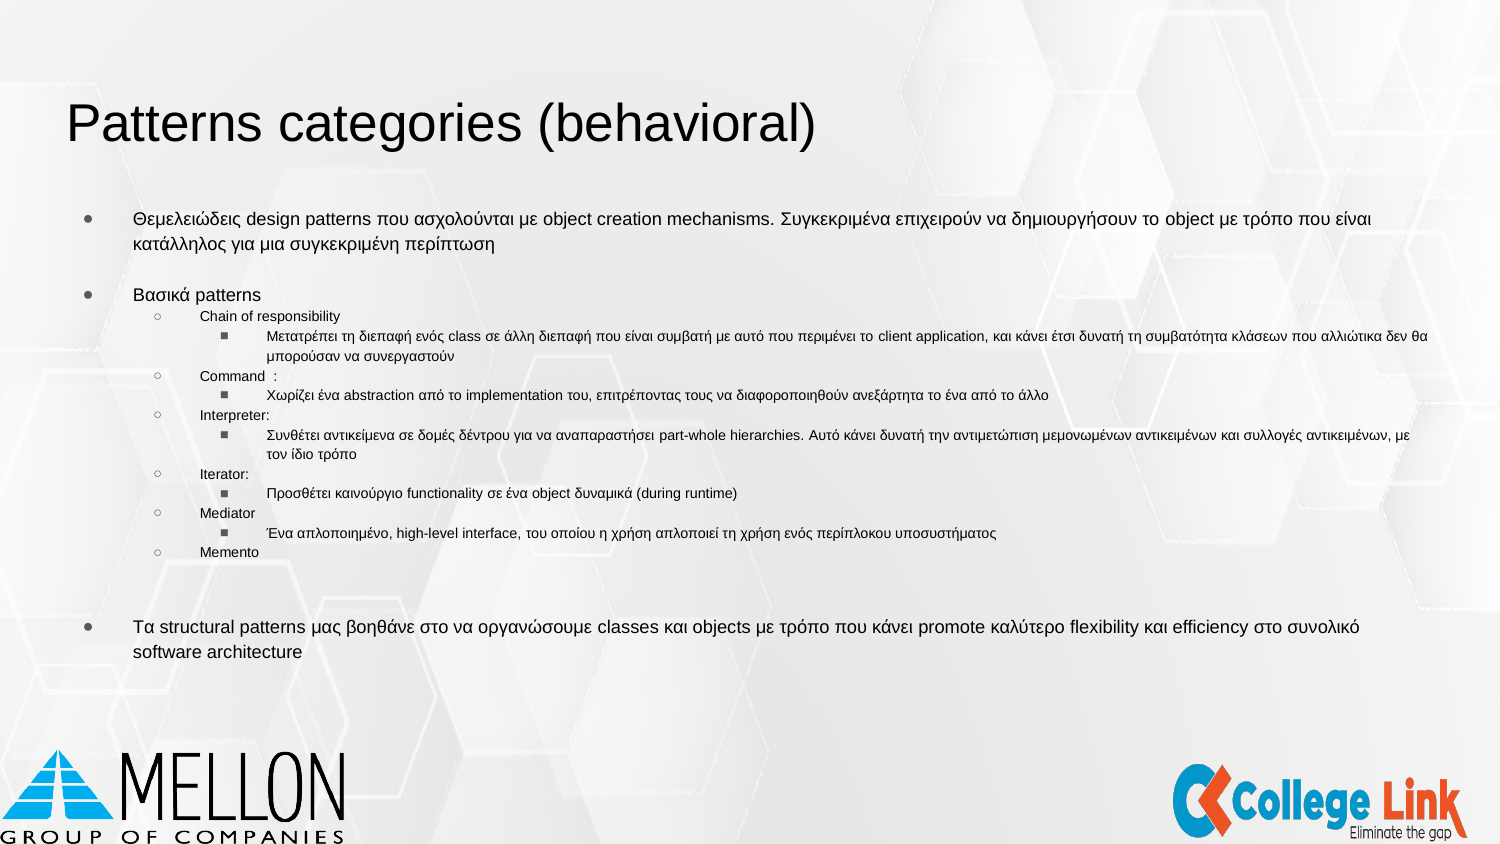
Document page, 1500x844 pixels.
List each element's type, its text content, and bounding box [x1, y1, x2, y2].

list Θεμελειώδεις design patterns που ασχολούνται με object creation mechanisms. Συγκεκριμένα επιχειρούν να δημιουργήσουν το object με τρόπο που είναι κατάλληλος για μια συγκεκριμένη περίπτωση Βασικά patterns Chain of responsibility Μετατρέπει τη διεπαφή ενός class σε άλλη διεπαφή που είναι συμβατή με αυτό που περιμένει το client application, και κάνει έτσι δυνατή τη συμβατότητα κλάσεων που αλλιώτικα δεν θα μπορούσαν να συνεργαστούν Command : Χωρίζει ένα abstraction από το implementation του, επιτρέποντας τους να διαφοροποιηθούν ανεξάρτητα το ένα από το άλλο Interpreter: Συνθέτει αντικείμενα σε δομές δέντρου για να αναπαραστήσει part-whole hierarchies. Αυτό κάνει δυνατή την αντιμετώπιση μεμονωμένων αντικειμένων και συλλογές αντικειμένων, με τον ίδιο τρόπο Iterator: Προσθέτει καινούργιο functionality σε ένα object δυναμικά (during runtime) Mediator Ένα απλοποιημένο, high-level interface, του οποίου η χρήση απλοποιεί τη χρήση ενός περίπλοκου υποσυστήματος Memento Tα structural patterns μας βοηθάνε στο να οργανώσουμε classes και objects με τρόπο που κάνει promote καλύτερο flexibility και efficiency στο συνολικό software architecture [51, 189, 1449, 686]
picture [0, 0, 1500, 844]
title Patterns categories (behavioral) [51, 72, 1449, 167]
